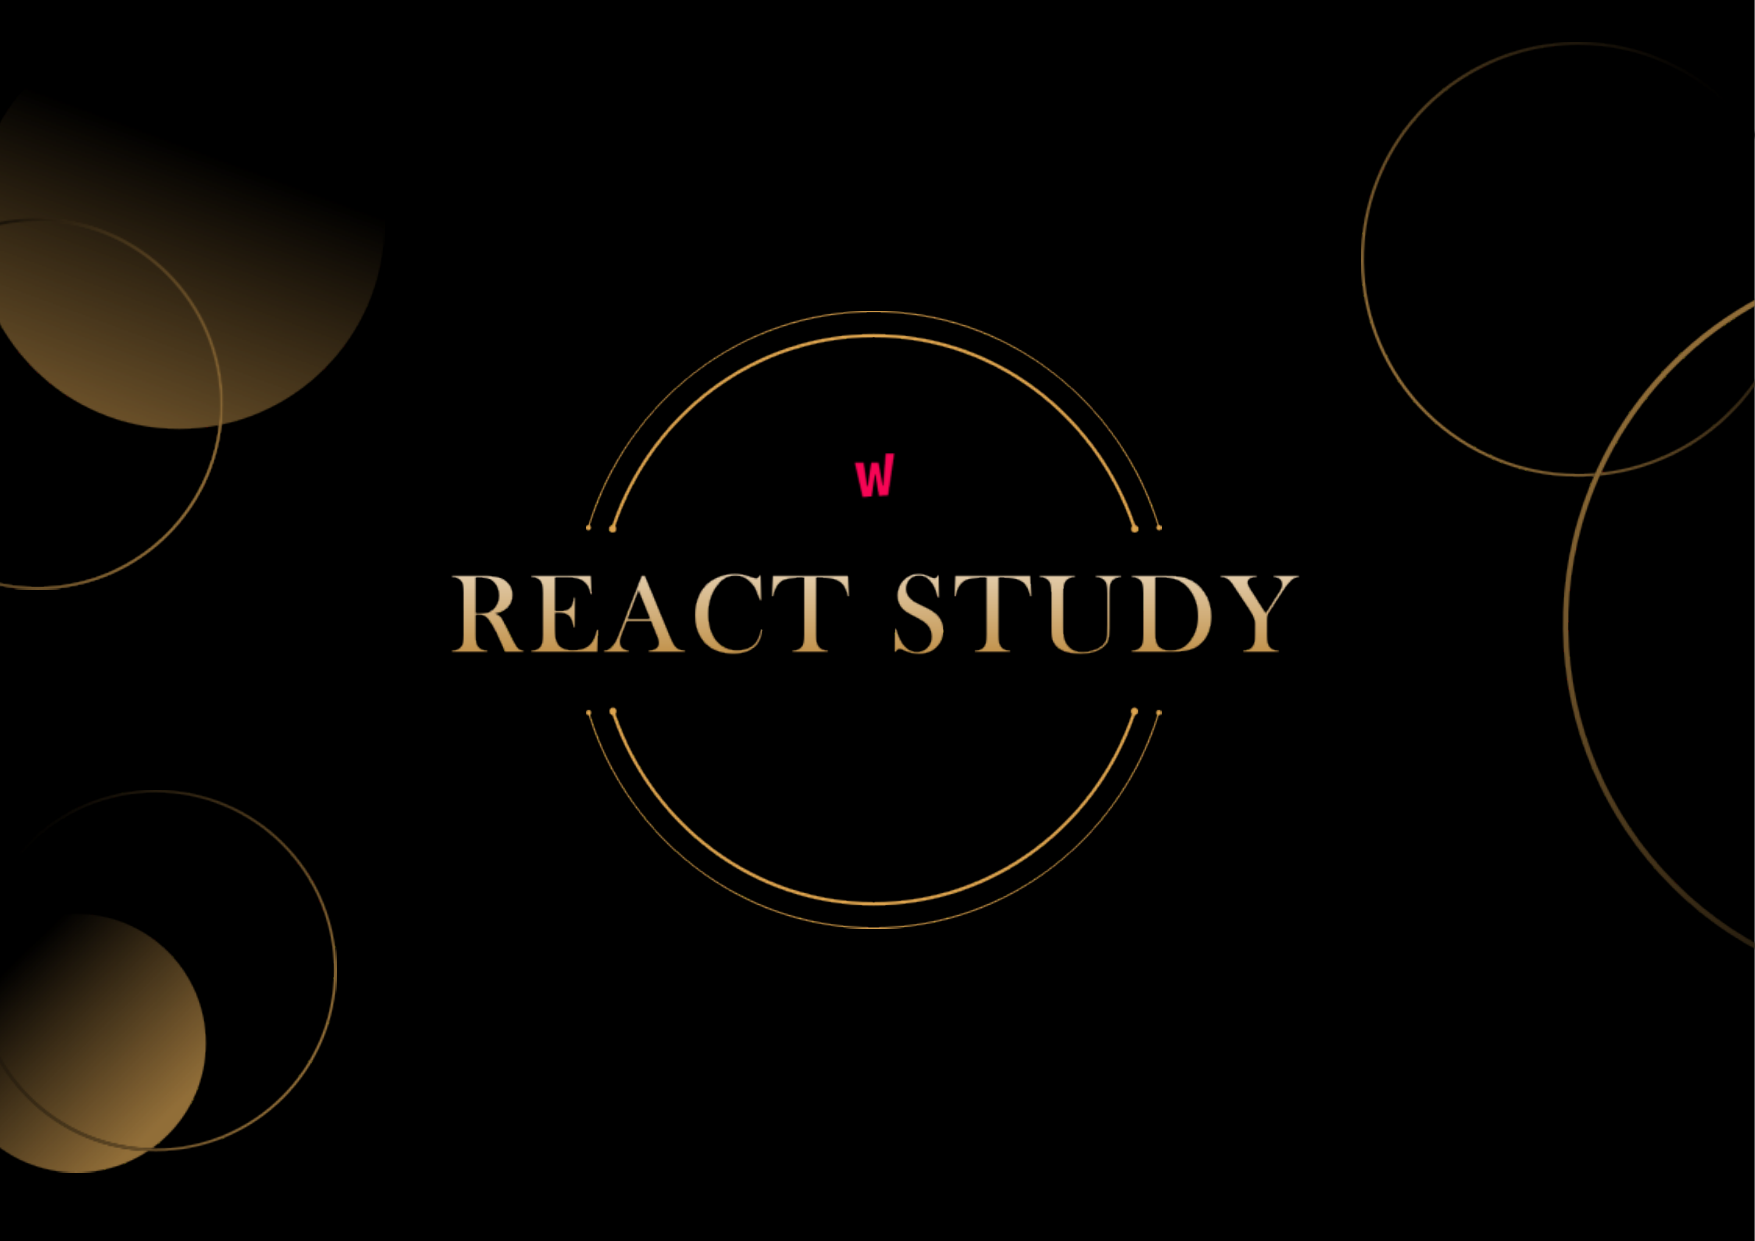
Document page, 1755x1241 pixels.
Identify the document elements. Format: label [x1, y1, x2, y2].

picture [428, 520, 585, 705]
text_box [1360, 42, 1755, 995]
text_box [0, 790, 338, 1174]
text_box [844, 452, 903, 500]
picture [1162, 520, 1353, 705]
text_box [0, 17, 385, 590]
text_box [585, 311, 1162, 929]
